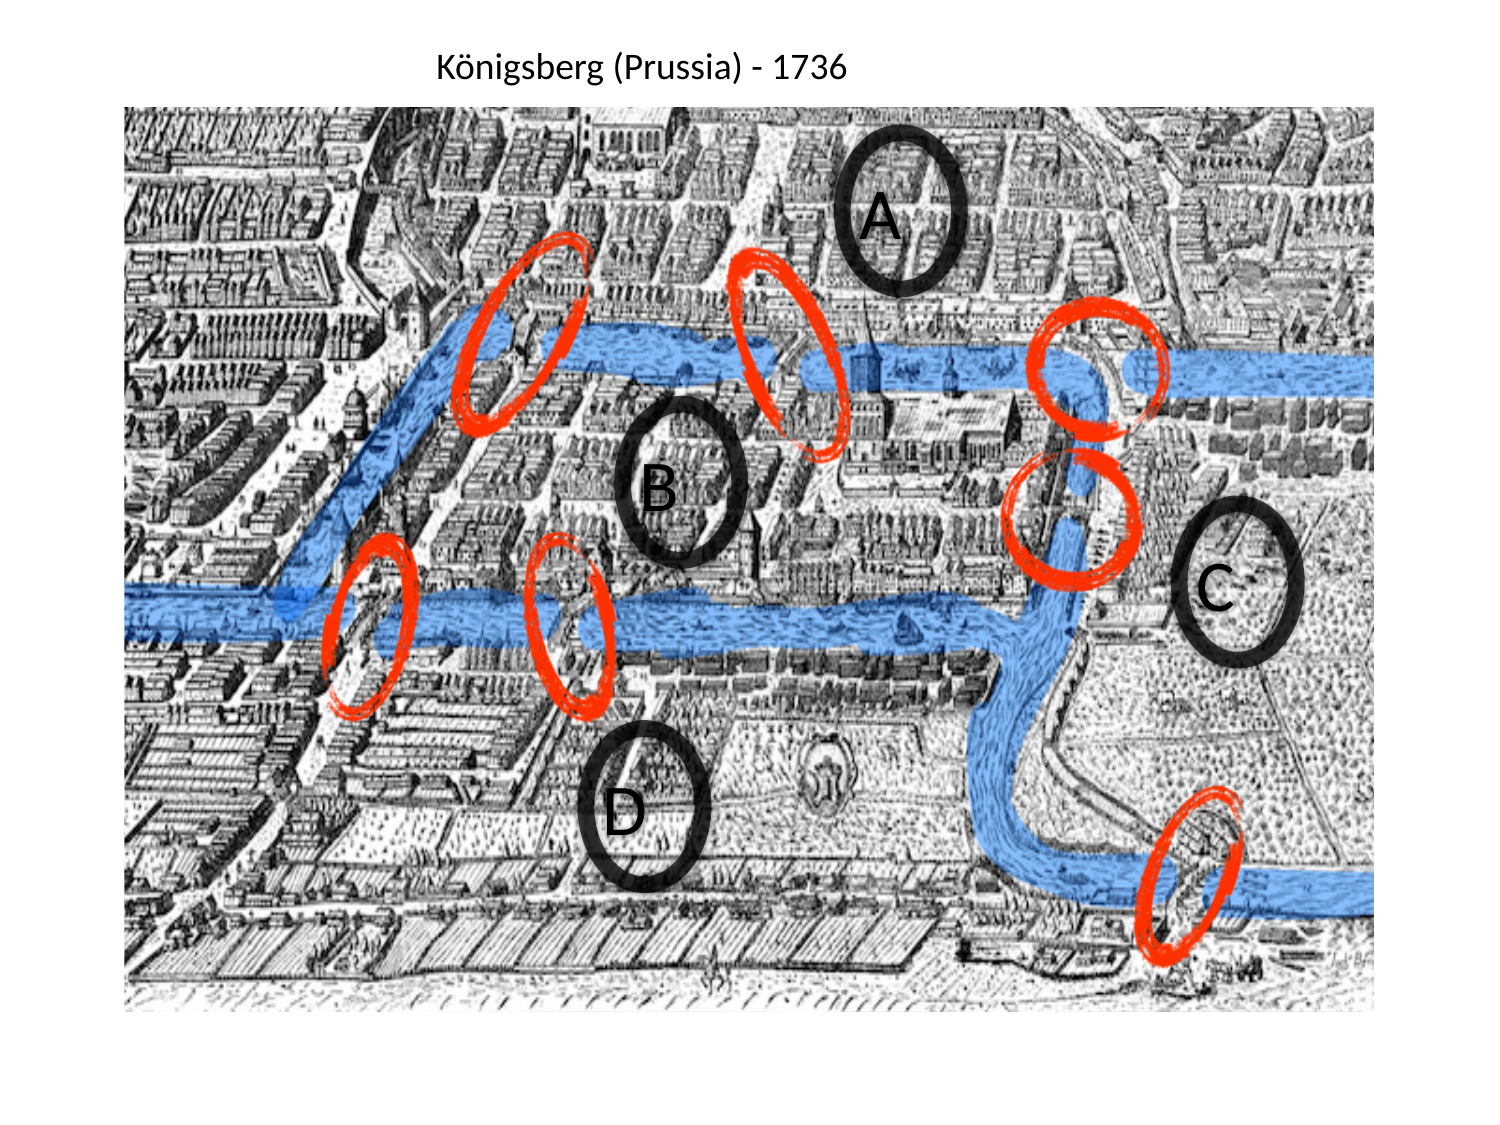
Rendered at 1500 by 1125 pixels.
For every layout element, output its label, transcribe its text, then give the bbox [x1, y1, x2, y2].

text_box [585, 132, 1297, 885]
text_box Königsberg (Prussia) - 1736 [436, 41, 849, 87]
picture [124, 107, 1375, 1012]
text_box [319, 219, 1248, 973]
